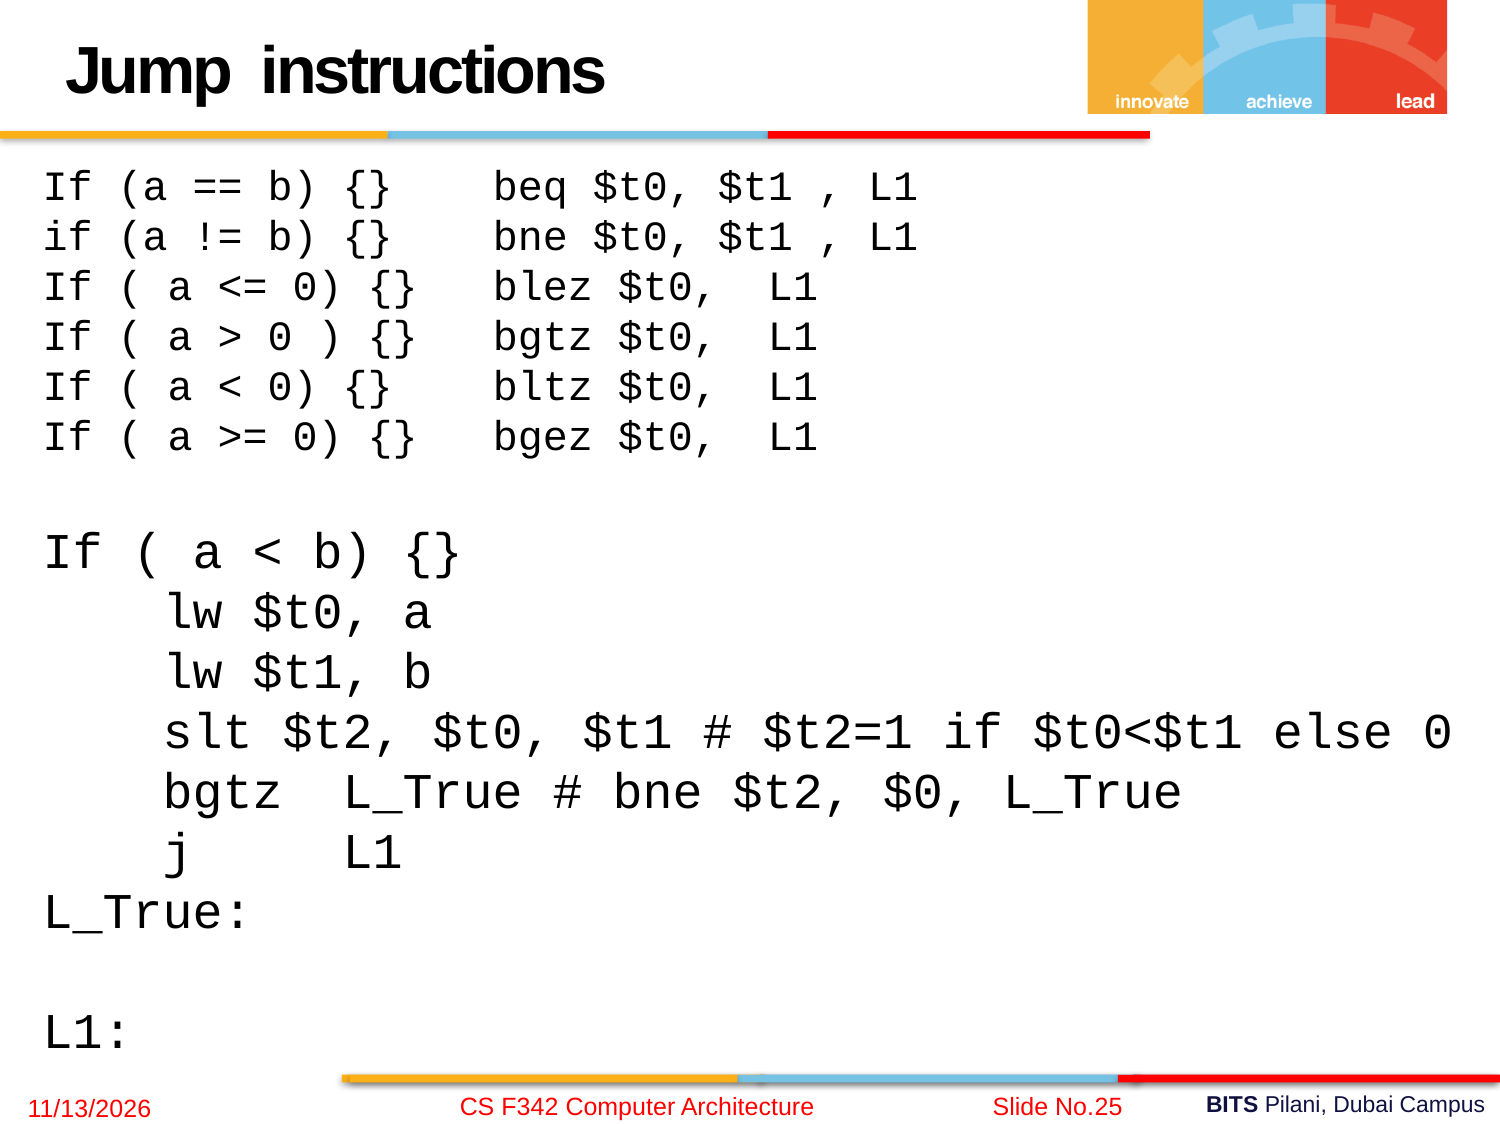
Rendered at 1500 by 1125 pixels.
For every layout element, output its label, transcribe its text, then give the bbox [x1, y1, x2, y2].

footer CS F342 Computer Architecture [399, 1074, 787, 1125]
slide_number Slide No.25 [787, 1074, 1138, 1125]
text_box If (a == b) {} beq $t0, $t1 , L1 if (a != b) {} bne $t0, $t1 , L1 If ( a <= 0) {} blez $t0, L1 If ( a > 0 ) {} bgtz $t0, L1 If ( a < 0) {} bltz $t0, L1 If ( a >= 0) {} bgez $t0, L1 If ( a < b) {} lw $t0, a lw $t1, b slt $t2, $t0, $t1 # $t2=1 if $t0<$t1 else 0 bgtz L_True # bne $t2, $0, L_True j L1 L_True: L1: [27, 151, 1500, 1067]
picture [1087, 0, 1448, 114]
list Jump instructions [50, 24, 1088, 114]
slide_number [12, 1077, 363, 1125]
